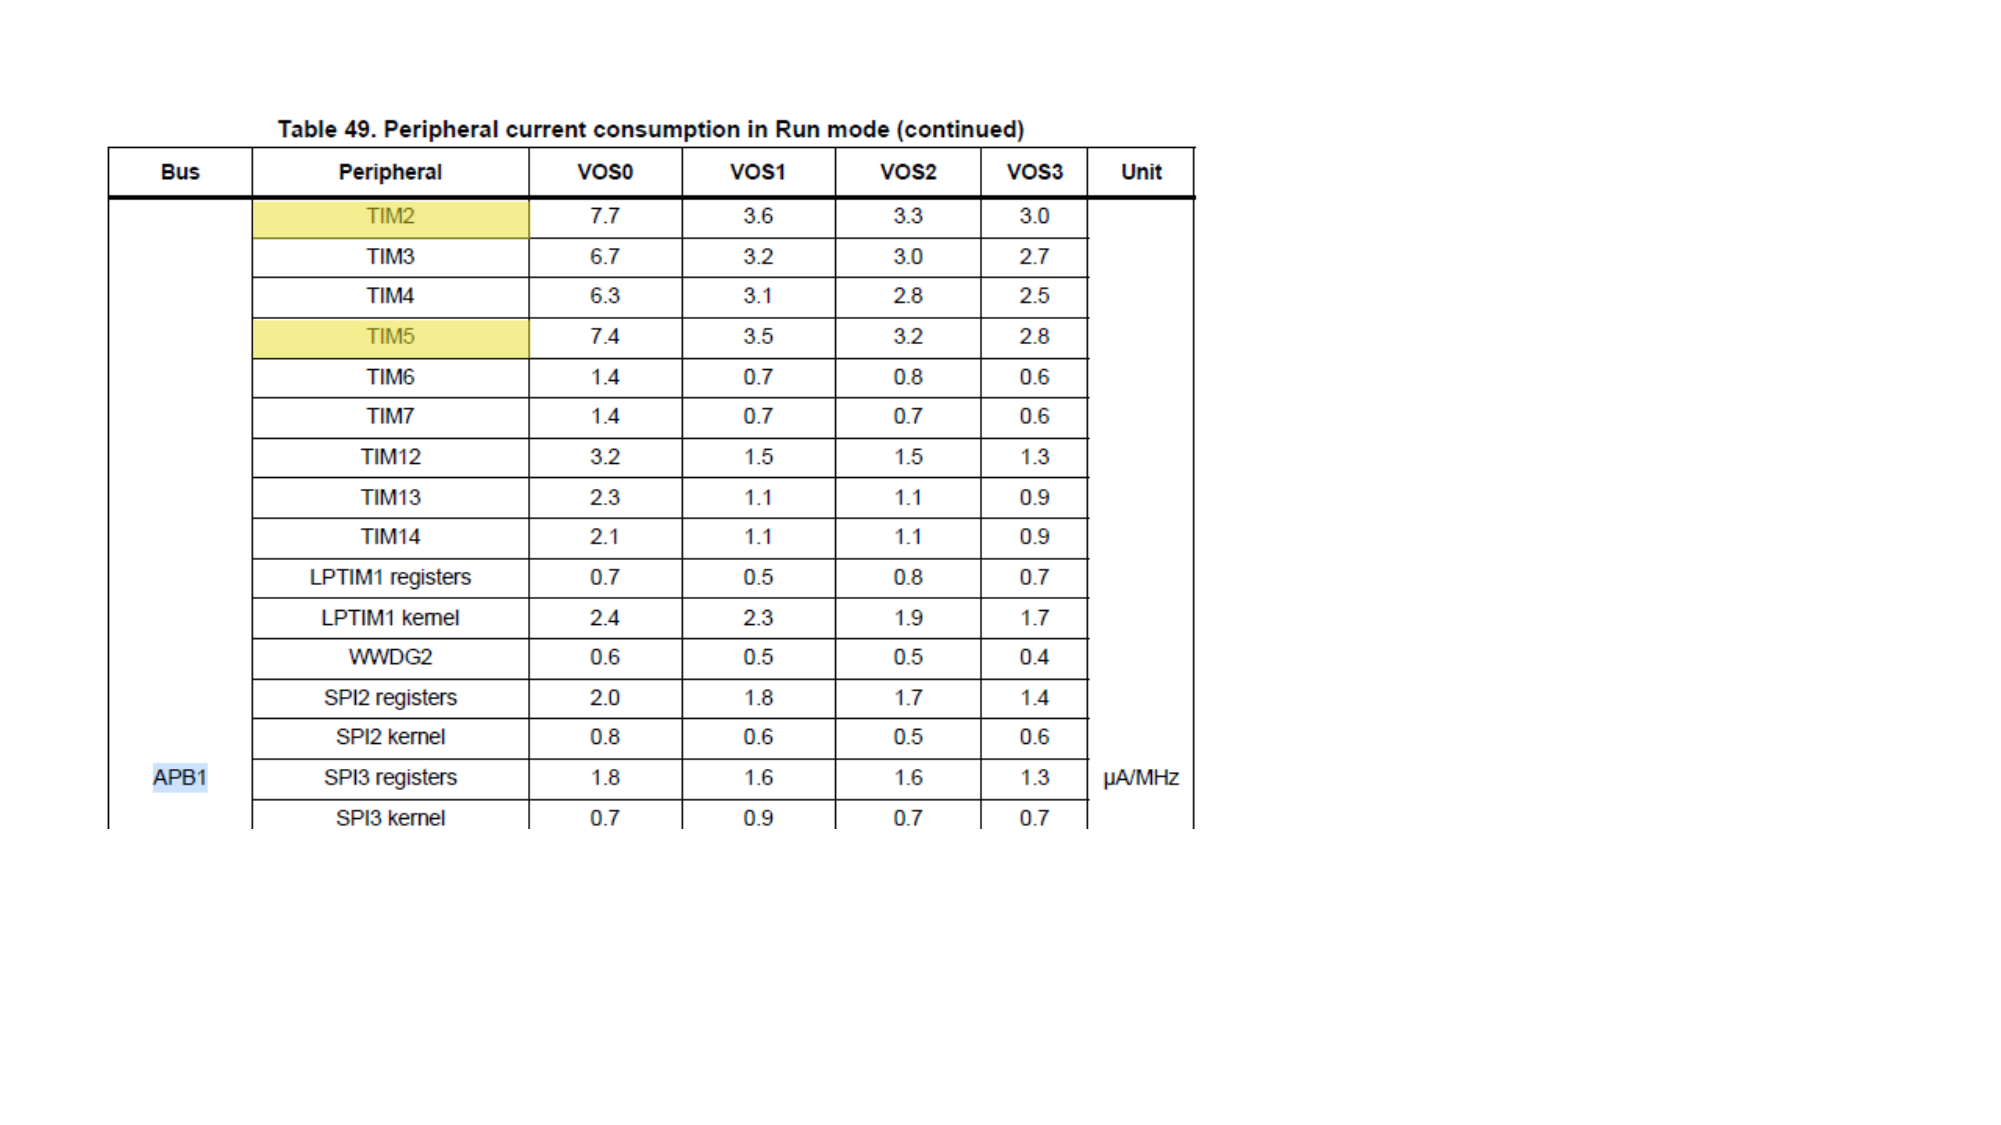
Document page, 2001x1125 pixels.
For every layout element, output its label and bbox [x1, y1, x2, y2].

picture [97, 100, 1201, 829]
